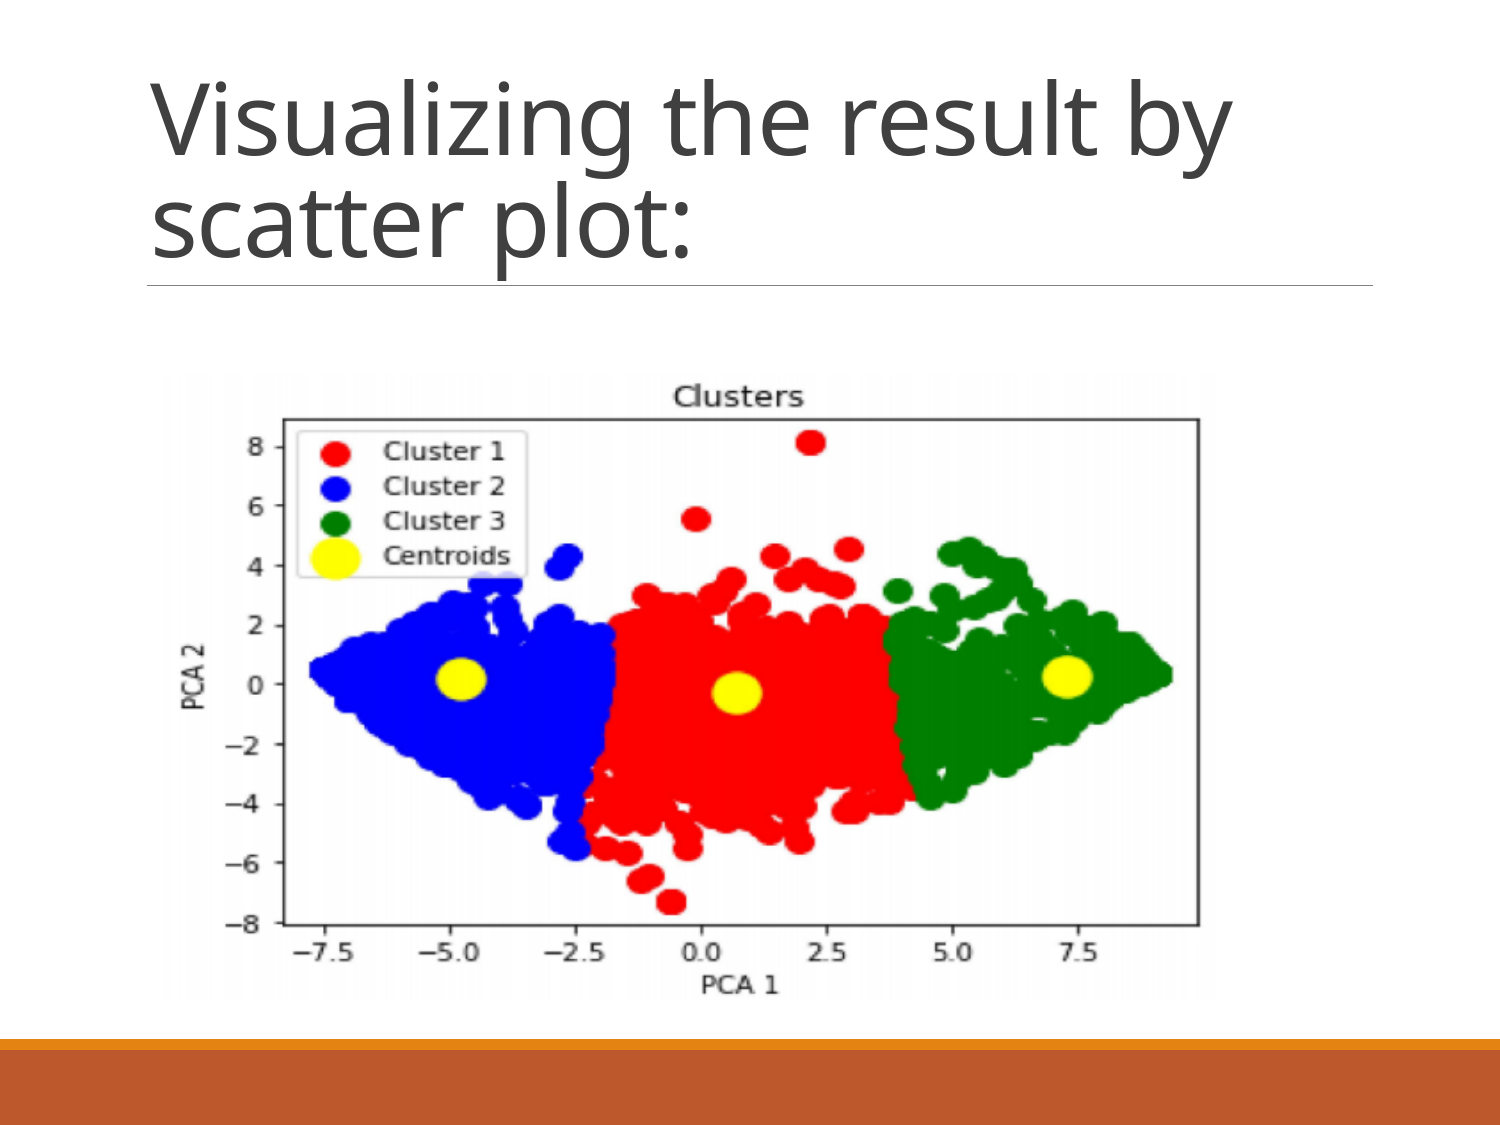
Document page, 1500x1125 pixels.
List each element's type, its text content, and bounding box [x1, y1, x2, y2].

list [161, 372, 1301, 1001]
title Visualizing the result by scatter plot: [135, 47, 1373, 285]
